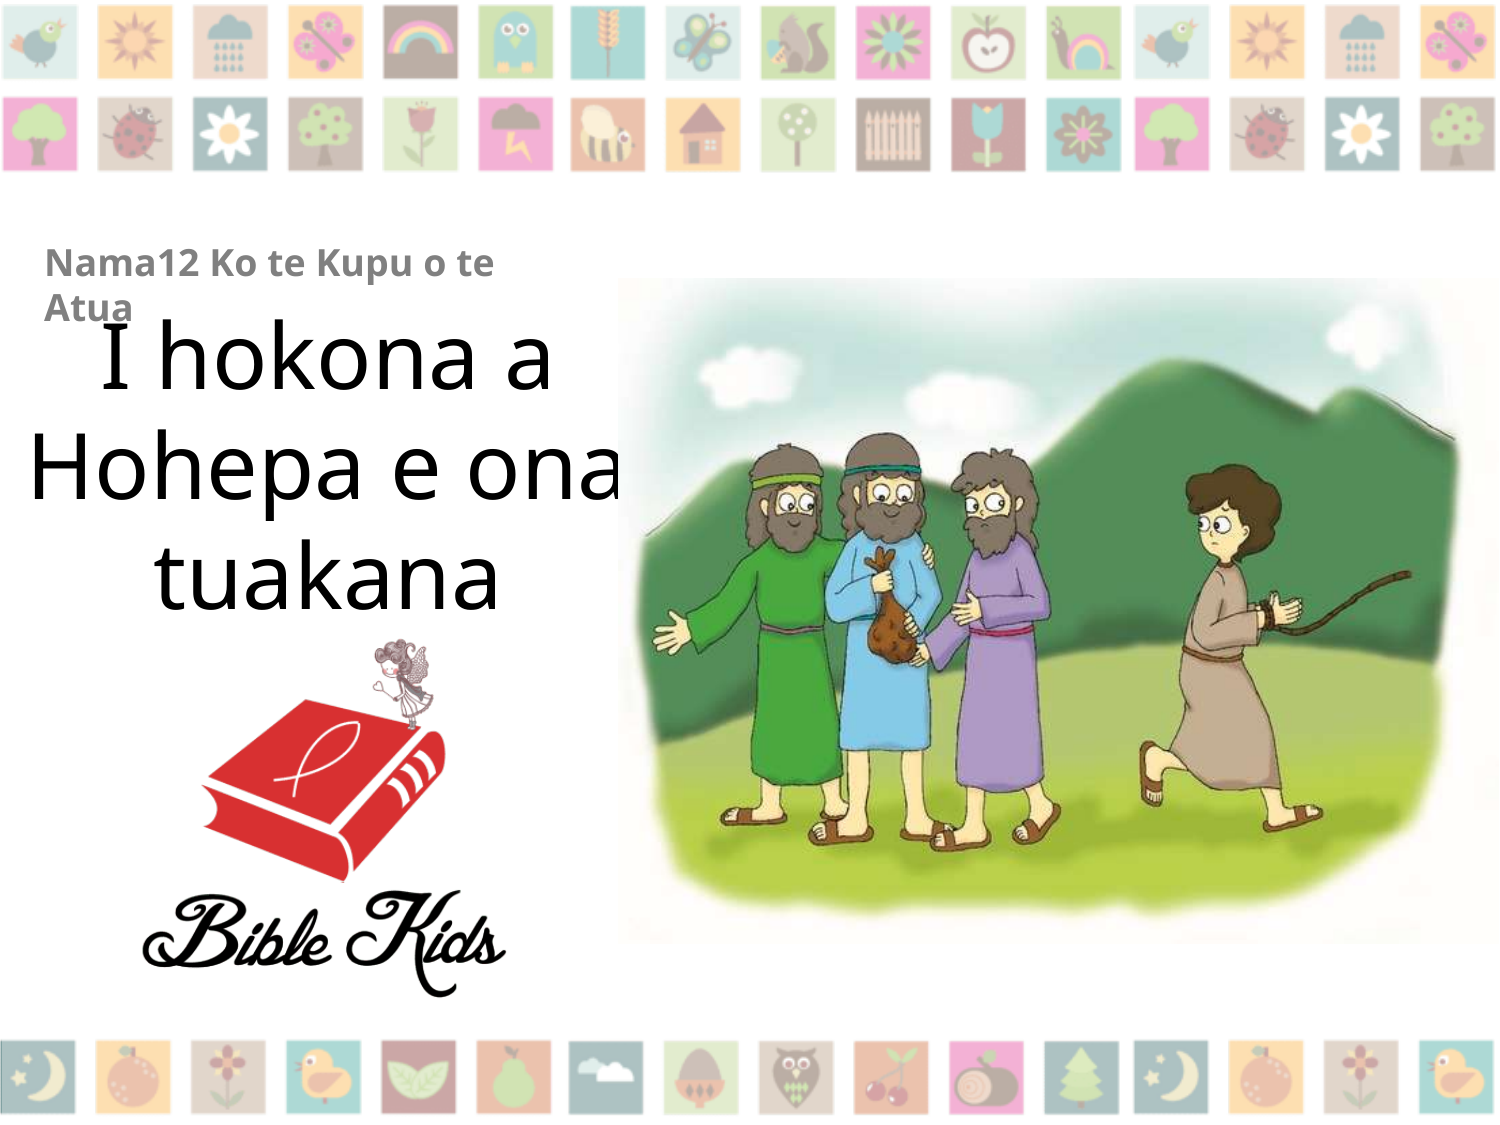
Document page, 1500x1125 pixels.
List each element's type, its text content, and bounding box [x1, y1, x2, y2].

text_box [0, 1028, 1500, 1118]
picture [618, 278, 1500, 945]
text_box I hokona a Hohepa e ona tuakana [5, 290, 613, 636]
text_box Nama12 Ko te Kupu o te Atua [29, 231, 543, 290]
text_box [0, 3, 1500, 181]
picture [117, 600, 544, 1027]
